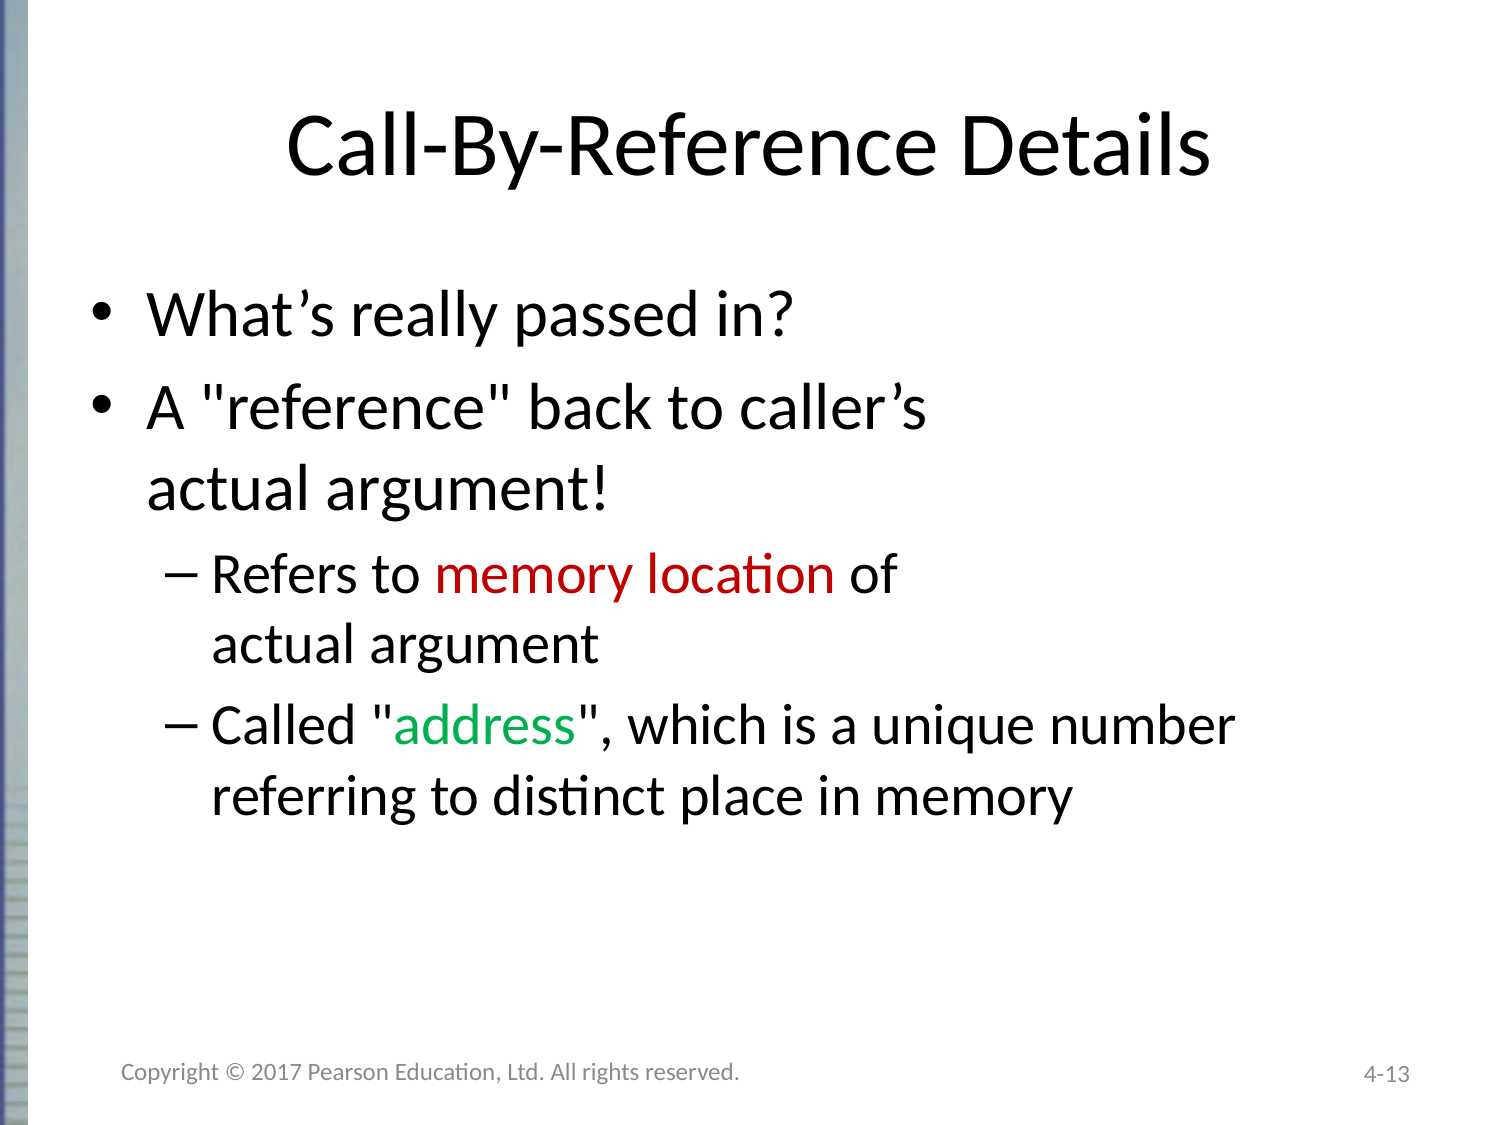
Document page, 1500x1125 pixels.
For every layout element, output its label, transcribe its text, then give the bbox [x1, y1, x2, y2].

list What’s really passed in? A "reference" back to caller’s actual argument! Refers to memory location of actual argument Called "address", which is a unique number referring to distinct place in memory [75, 262, 1425, 1005]
footer Copyright © 2017 Pearson Education, Ltd. All rights reserved. [75, 1040, 788, 1100]
slide_number 4-13 [1074, 1042, 1425, 1103]
title Call-By-Reference Details [75, 45, 1425, 233]
picture [0, 0, 28, 1125]
